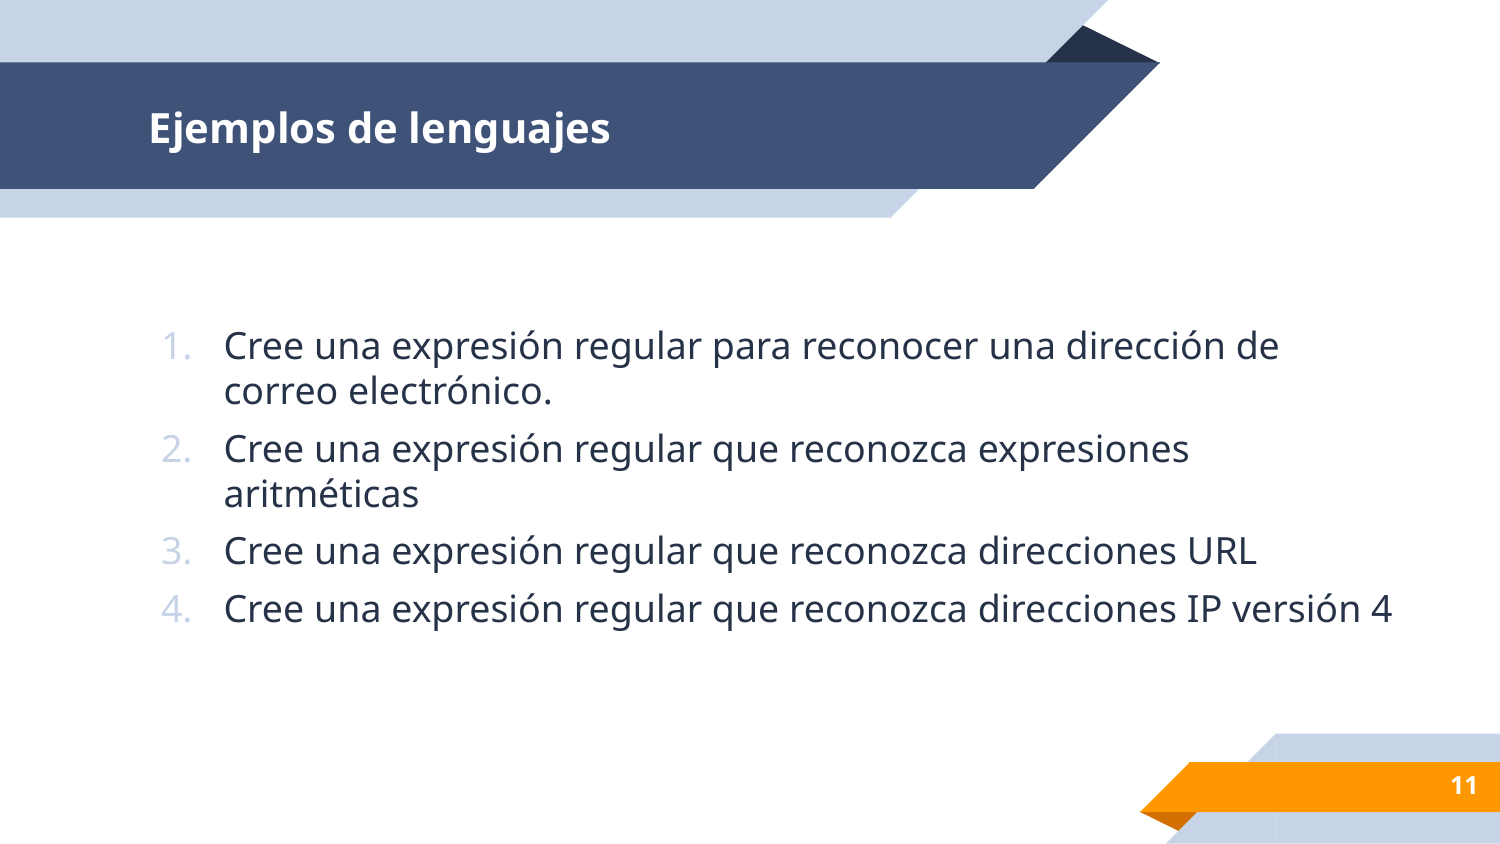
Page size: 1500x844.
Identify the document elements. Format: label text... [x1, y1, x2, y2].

slide_number 11 [1249, 760, 1494, 813]
list Cree una expresión regular para reconocer una dirección de correo electrónico. Cree una expresión regular que reconozca expresiones aritméticas Cree una expresión regular que reconozca direcciones URL Cree una expresión regular que reconozca direcciones IP versión 4 [133, 217, 1411, 734]
title Ejemplos de lenguajes [133, 64, 1035, 190]
